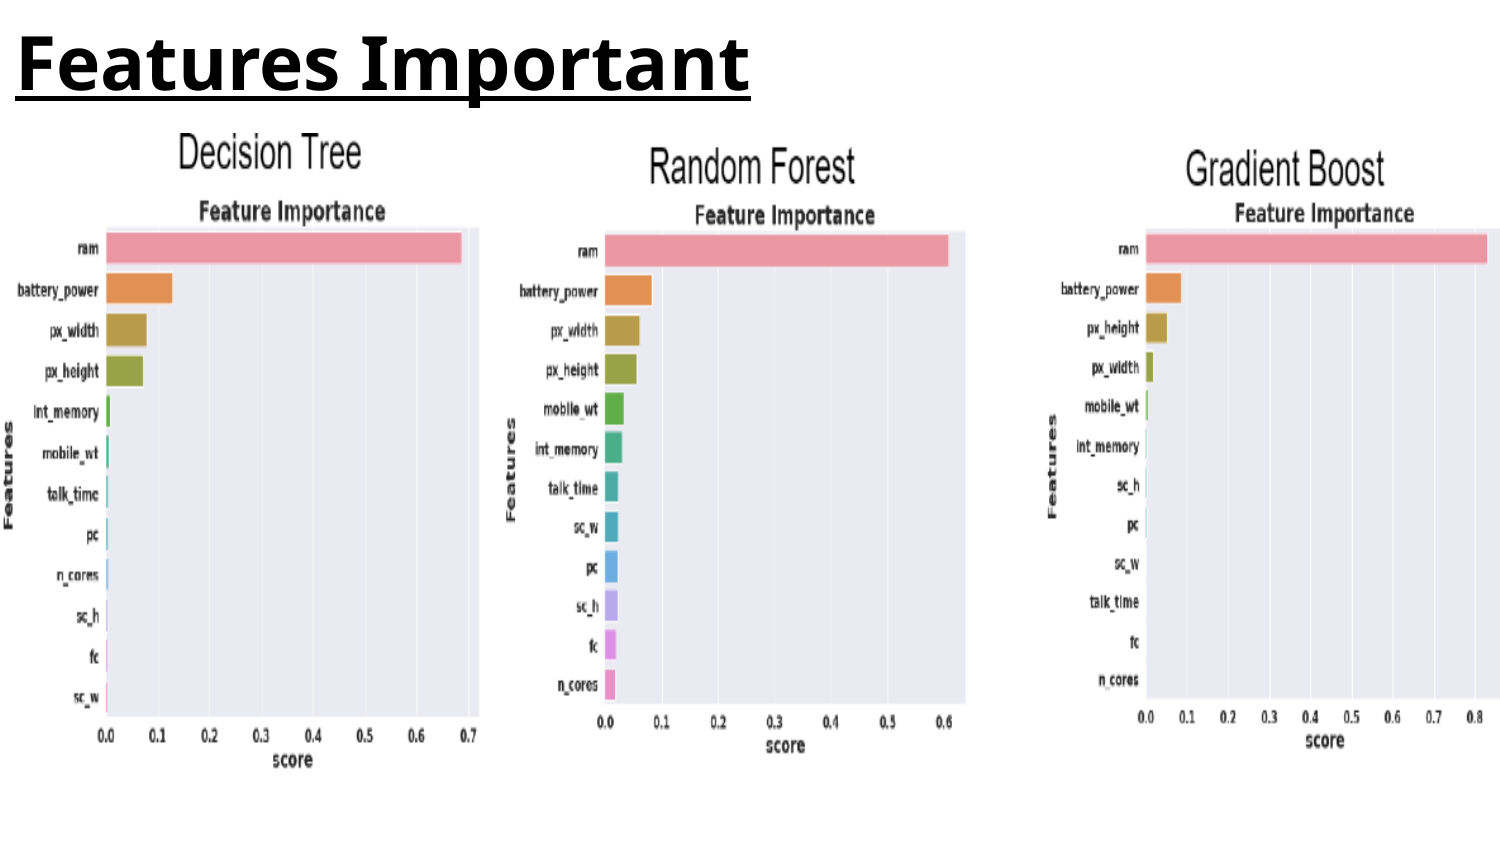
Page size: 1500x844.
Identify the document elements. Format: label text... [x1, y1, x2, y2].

title Features Important [0, 0, 1449, 113]
picture [0, 133, 1500, 777]
